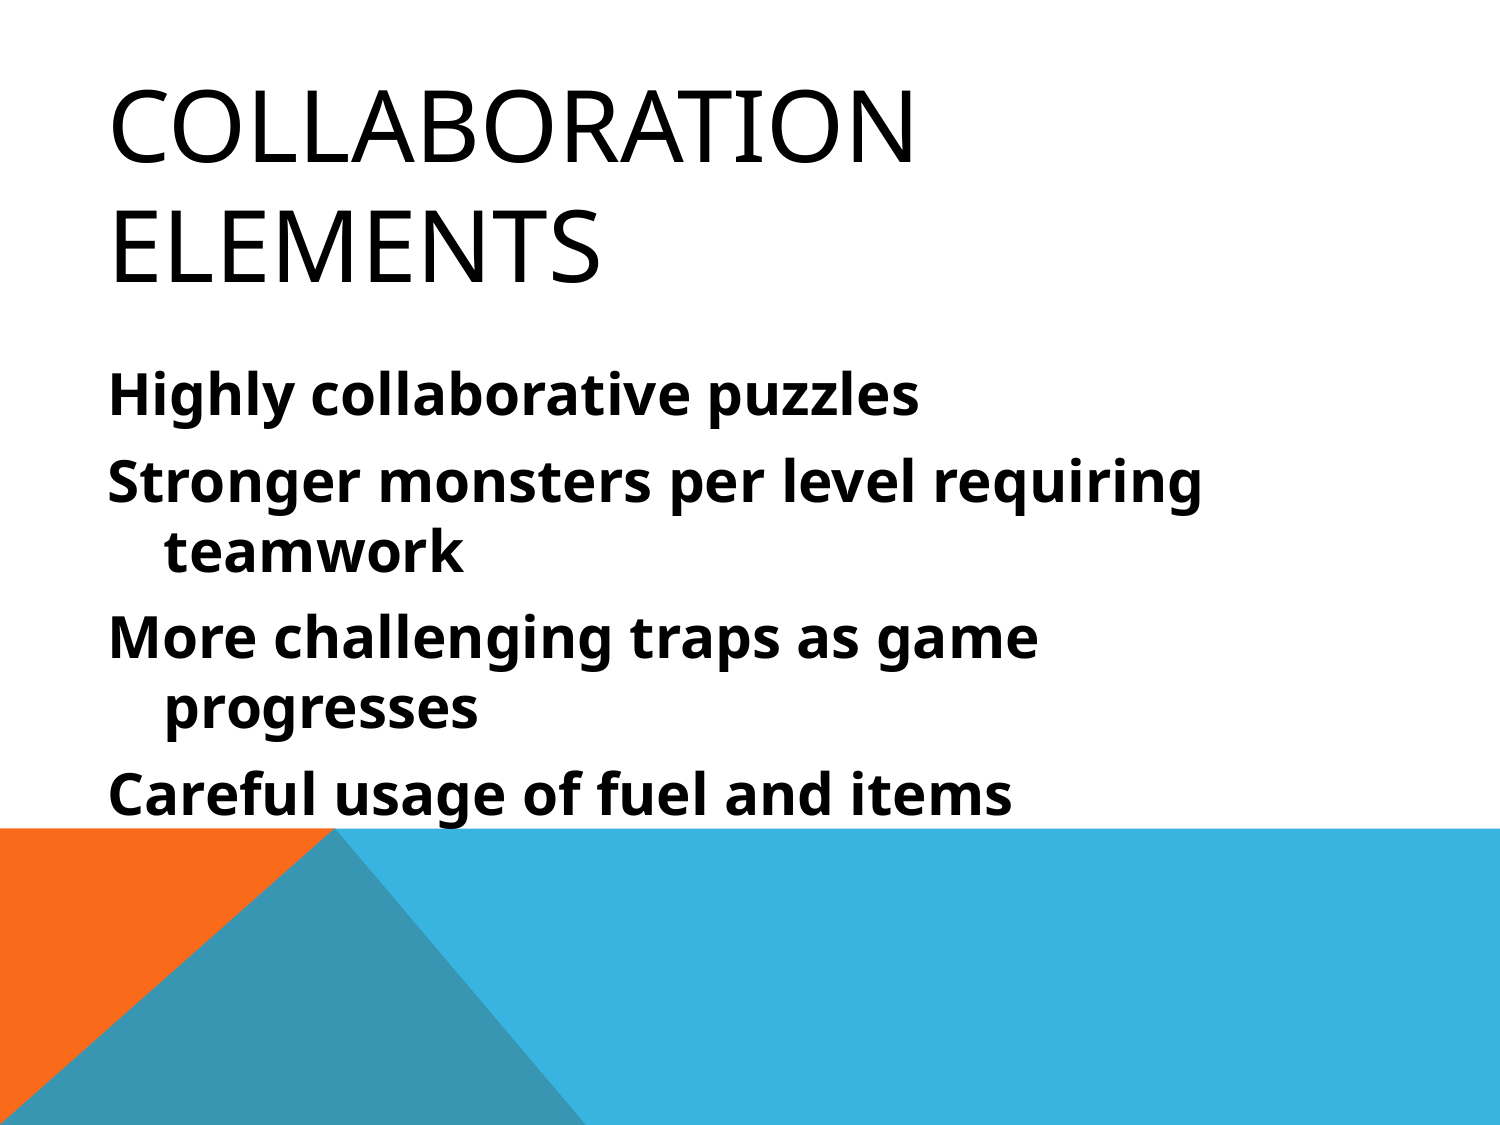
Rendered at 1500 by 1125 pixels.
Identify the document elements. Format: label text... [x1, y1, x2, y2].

title Collaboration elements [92, 137, 1327, 228]
list Highly collaborative puzzles Stronger monsters per level requiring teamwork More challenging traps as game progresses Careful usage of fuel and items [92, 349, 1370, 752]
